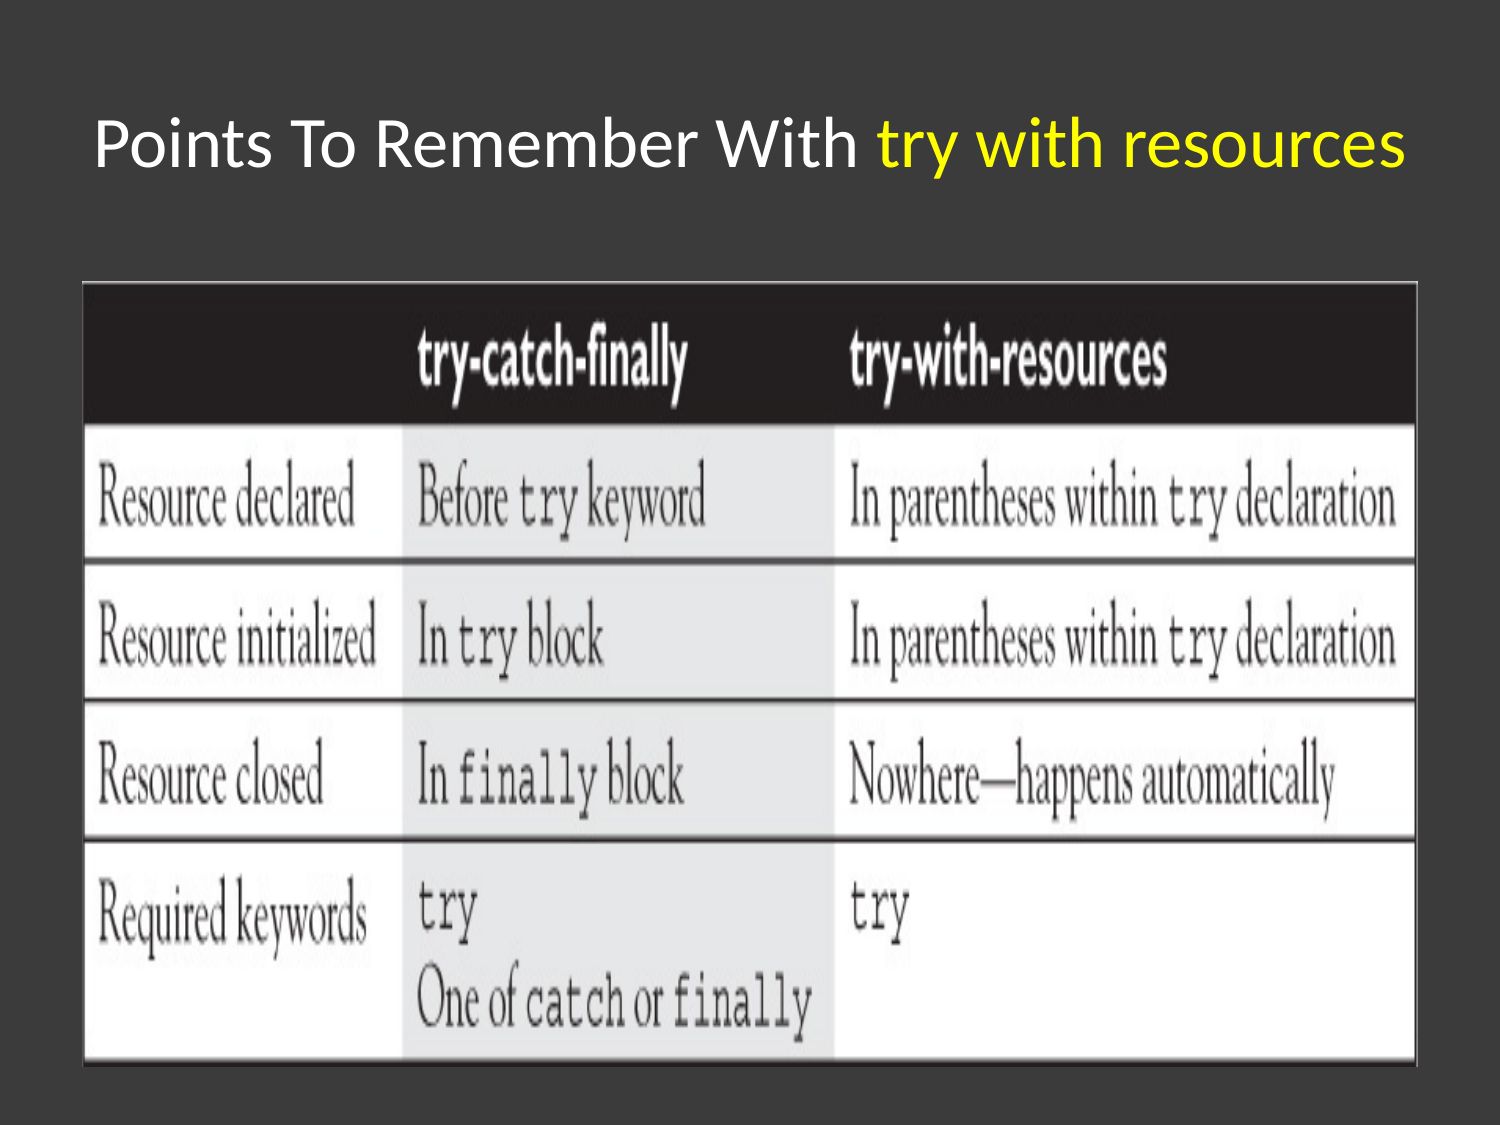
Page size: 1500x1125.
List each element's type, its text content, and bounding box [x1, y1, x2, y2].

list [75, 262, 1425, 1005]
picture [81, 280, 1419, 1067]
title Points To Remember With try with resources [75, 45, 1425, 233]
